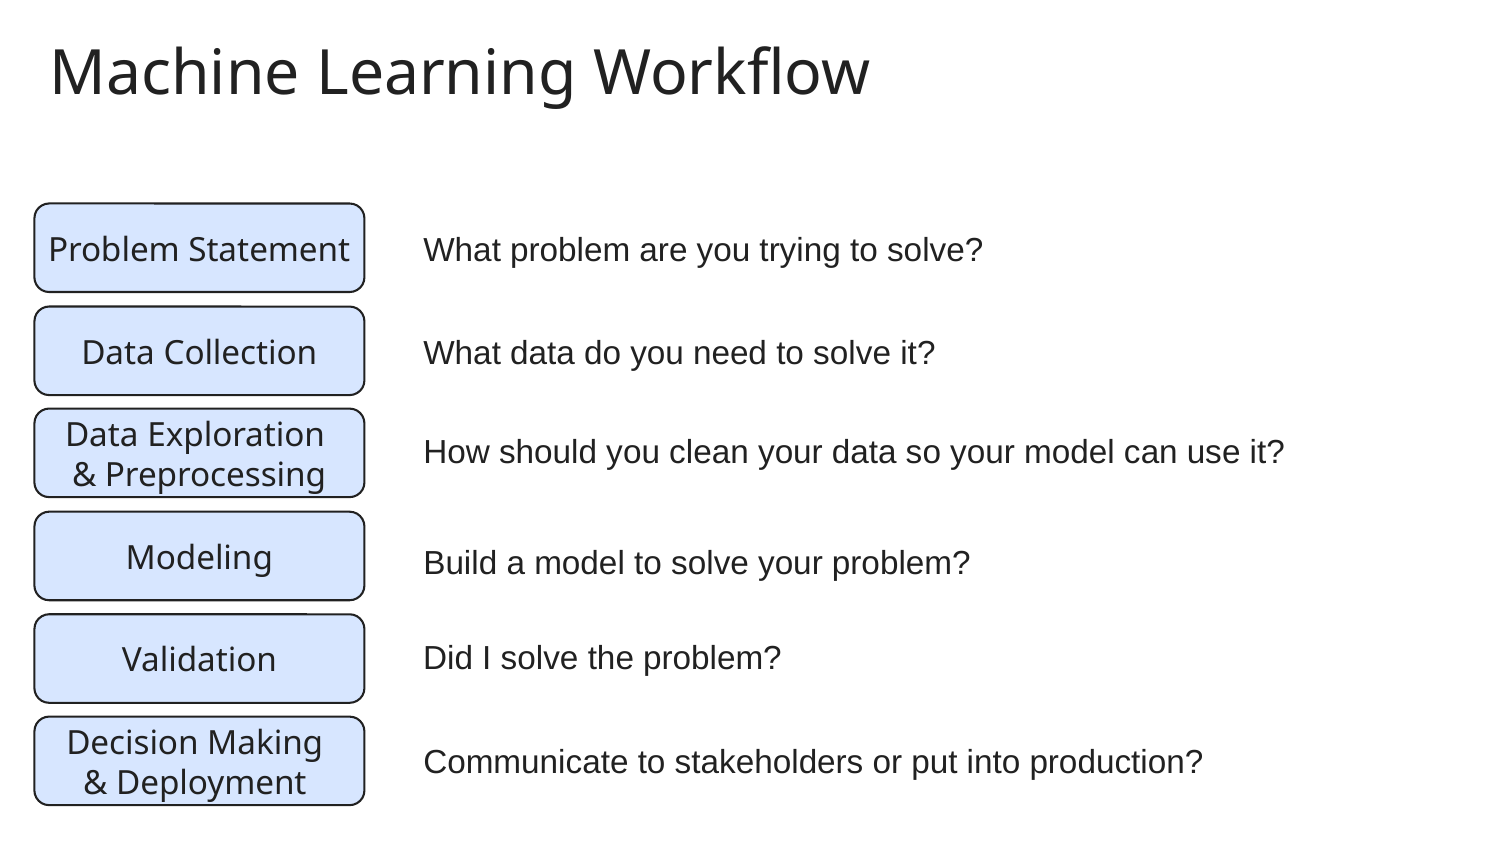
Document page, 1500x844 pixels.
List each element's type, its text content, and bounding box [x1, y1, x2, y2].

text_box Problem Statement [34, 203, 365, 293]
text_box How should you clean your data so your model can use it? [408, 422, 1480, 477]
title Machine Learning Workflow [34, 16, 1132, 149]
text_box Decision Making & Deployment [34, 716, 365, 806]
text_box Data Collection [34, 306, 365, 396]
text_box Communicate to stakeholders or put into production? [408, 733, 1452, 788]
text_box What problem are you trying to solve? [408, 220, 1314, 276]
text_box Did I solve the problem? [408, 629, 798, 685]
text_box Build a model to solve your problem? [408, 534, 987, 589]
text_box Data Exploration & Preprocessing [34, 408, 365, 498]
text_box Modeling [34, 511, 365, 601]
text_box What data do you need to solve it? [408, 323, 1131, 379]
text_box Validation [34, 614, 365, 703]
